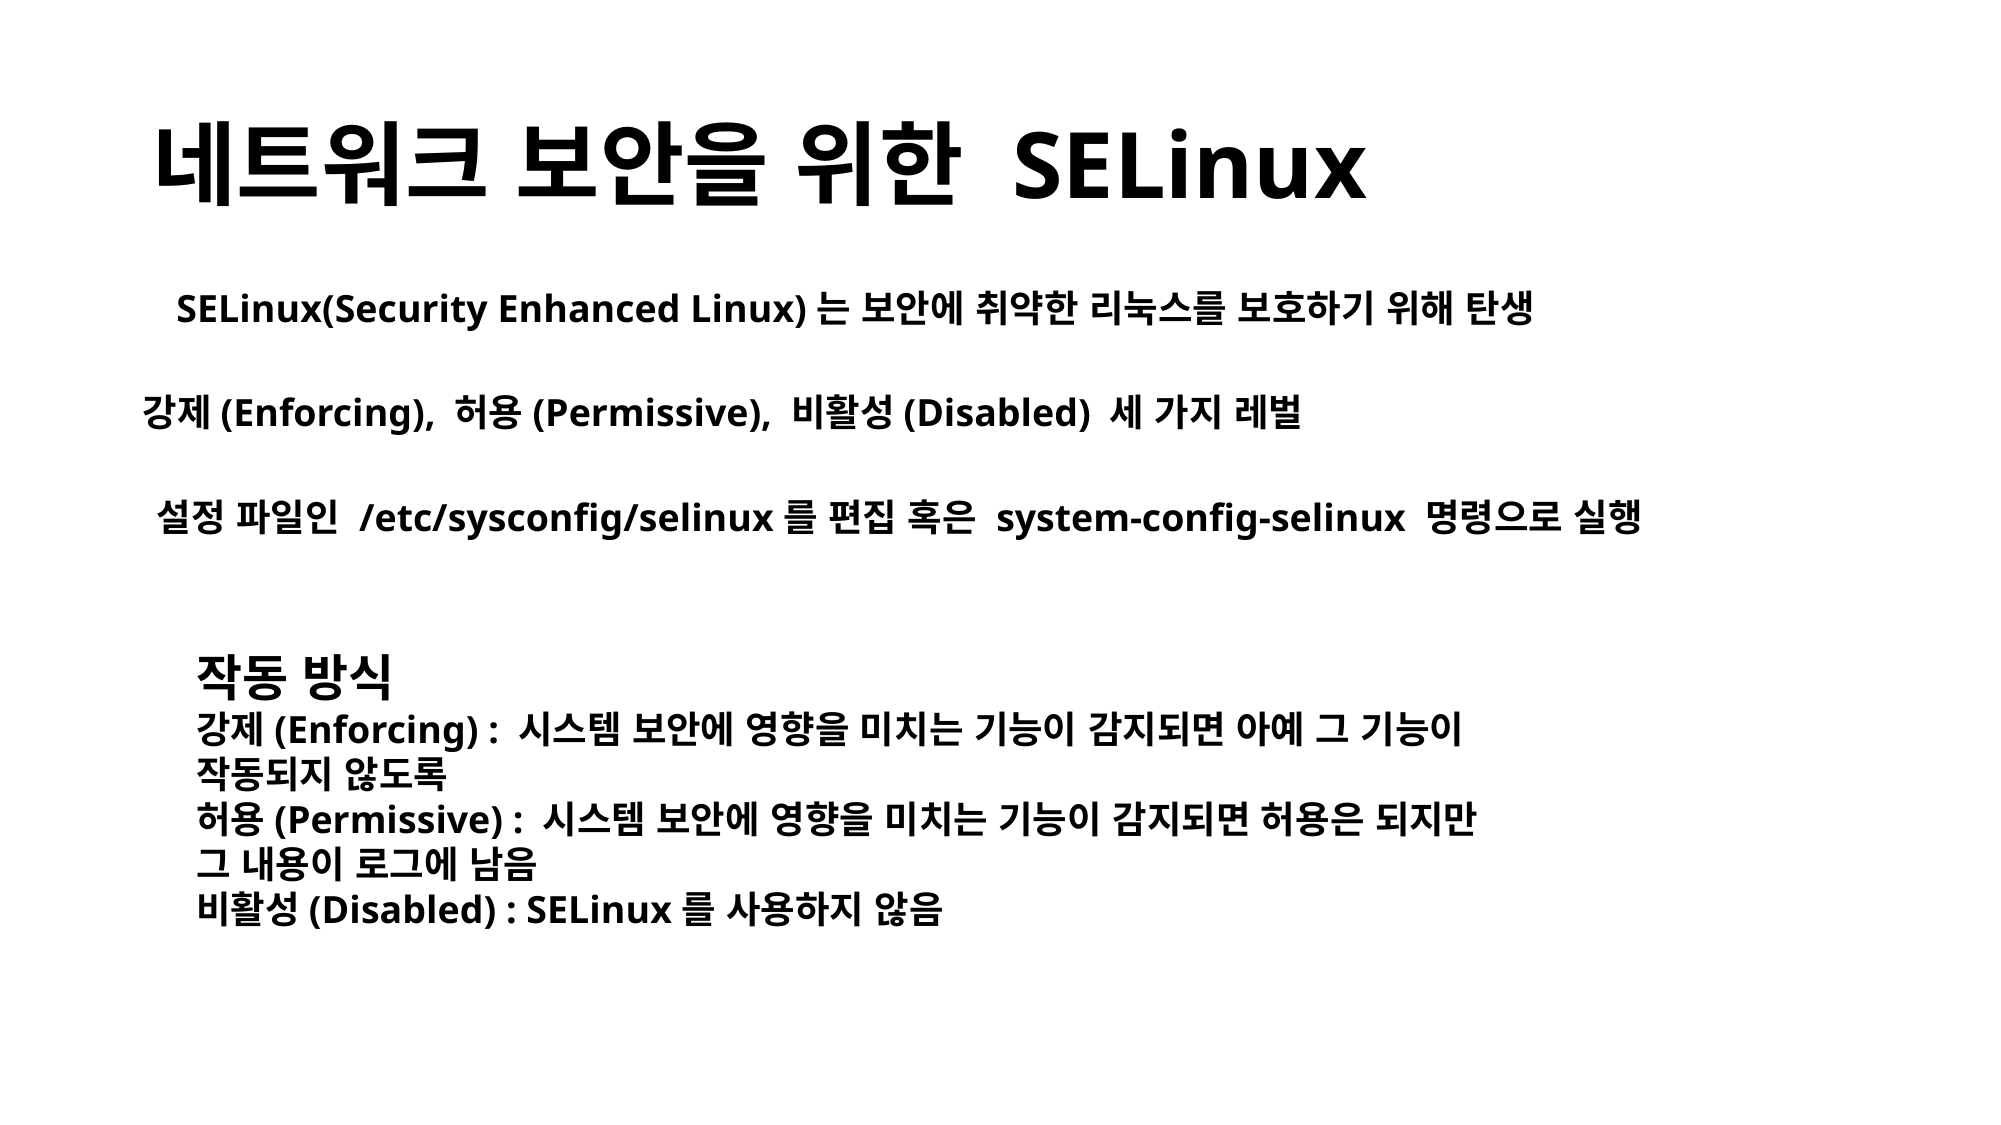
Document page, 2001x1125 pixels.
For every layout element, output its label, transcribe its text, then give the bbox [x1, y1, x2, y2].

text_box 설정 파일인 /etc/sysconfig/selinux를 편집 혹은 system-config-selinux 명령으로 실행 [141, 486, 1658, 547]
text_box SELinux(Security Enhanced Linux)는 보안에 취약한 리눅스를 보호하기 위해 탄생 [161, 277, 1550, 337]
text_box 강제(Enforcing), 허용(Permissive), 비활성(Disabled) 세 가지 레벌 [127, 382, 1318, 442]
title 네트워크 보안을 위한 SELinux [137, 59, 1863, 278]
text_box 작동 방식 강제(Enforcing) : 시스템 보안에 영향을 미치는 기능이 감지되면 아예 그 기능이 작동되지 않도록 허용(Permissive) : 시스템 보안에 영향을 미치는 기능이 감지되면 허용은 되지만 그 내용이 로그에 남음 비활성(Disabled) : SELinux를 사용하지 않음 [181, 638, 1494, 939]
